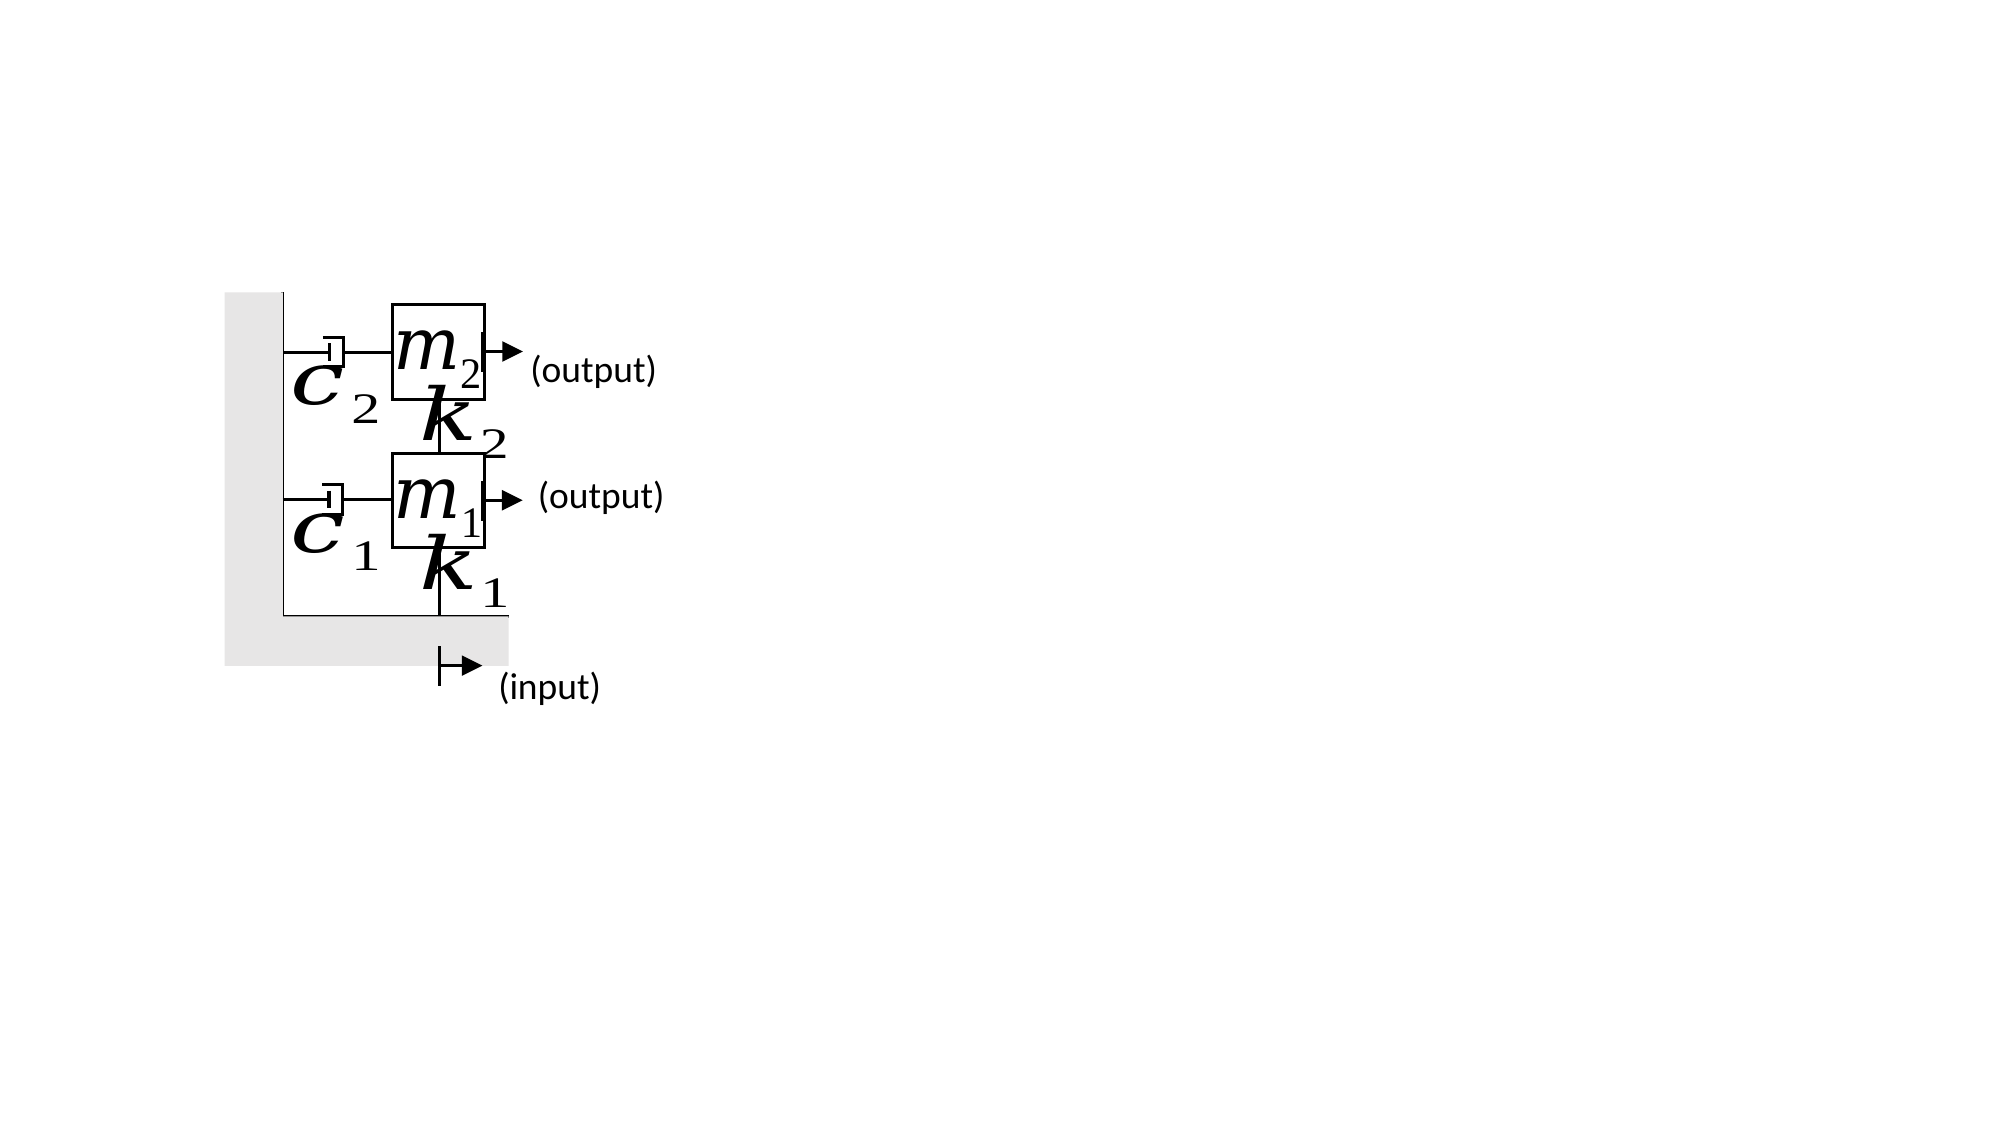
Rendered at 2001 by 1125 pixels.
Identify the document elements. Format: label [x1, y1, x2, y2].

text_box [159, 261, 1841, 729]
